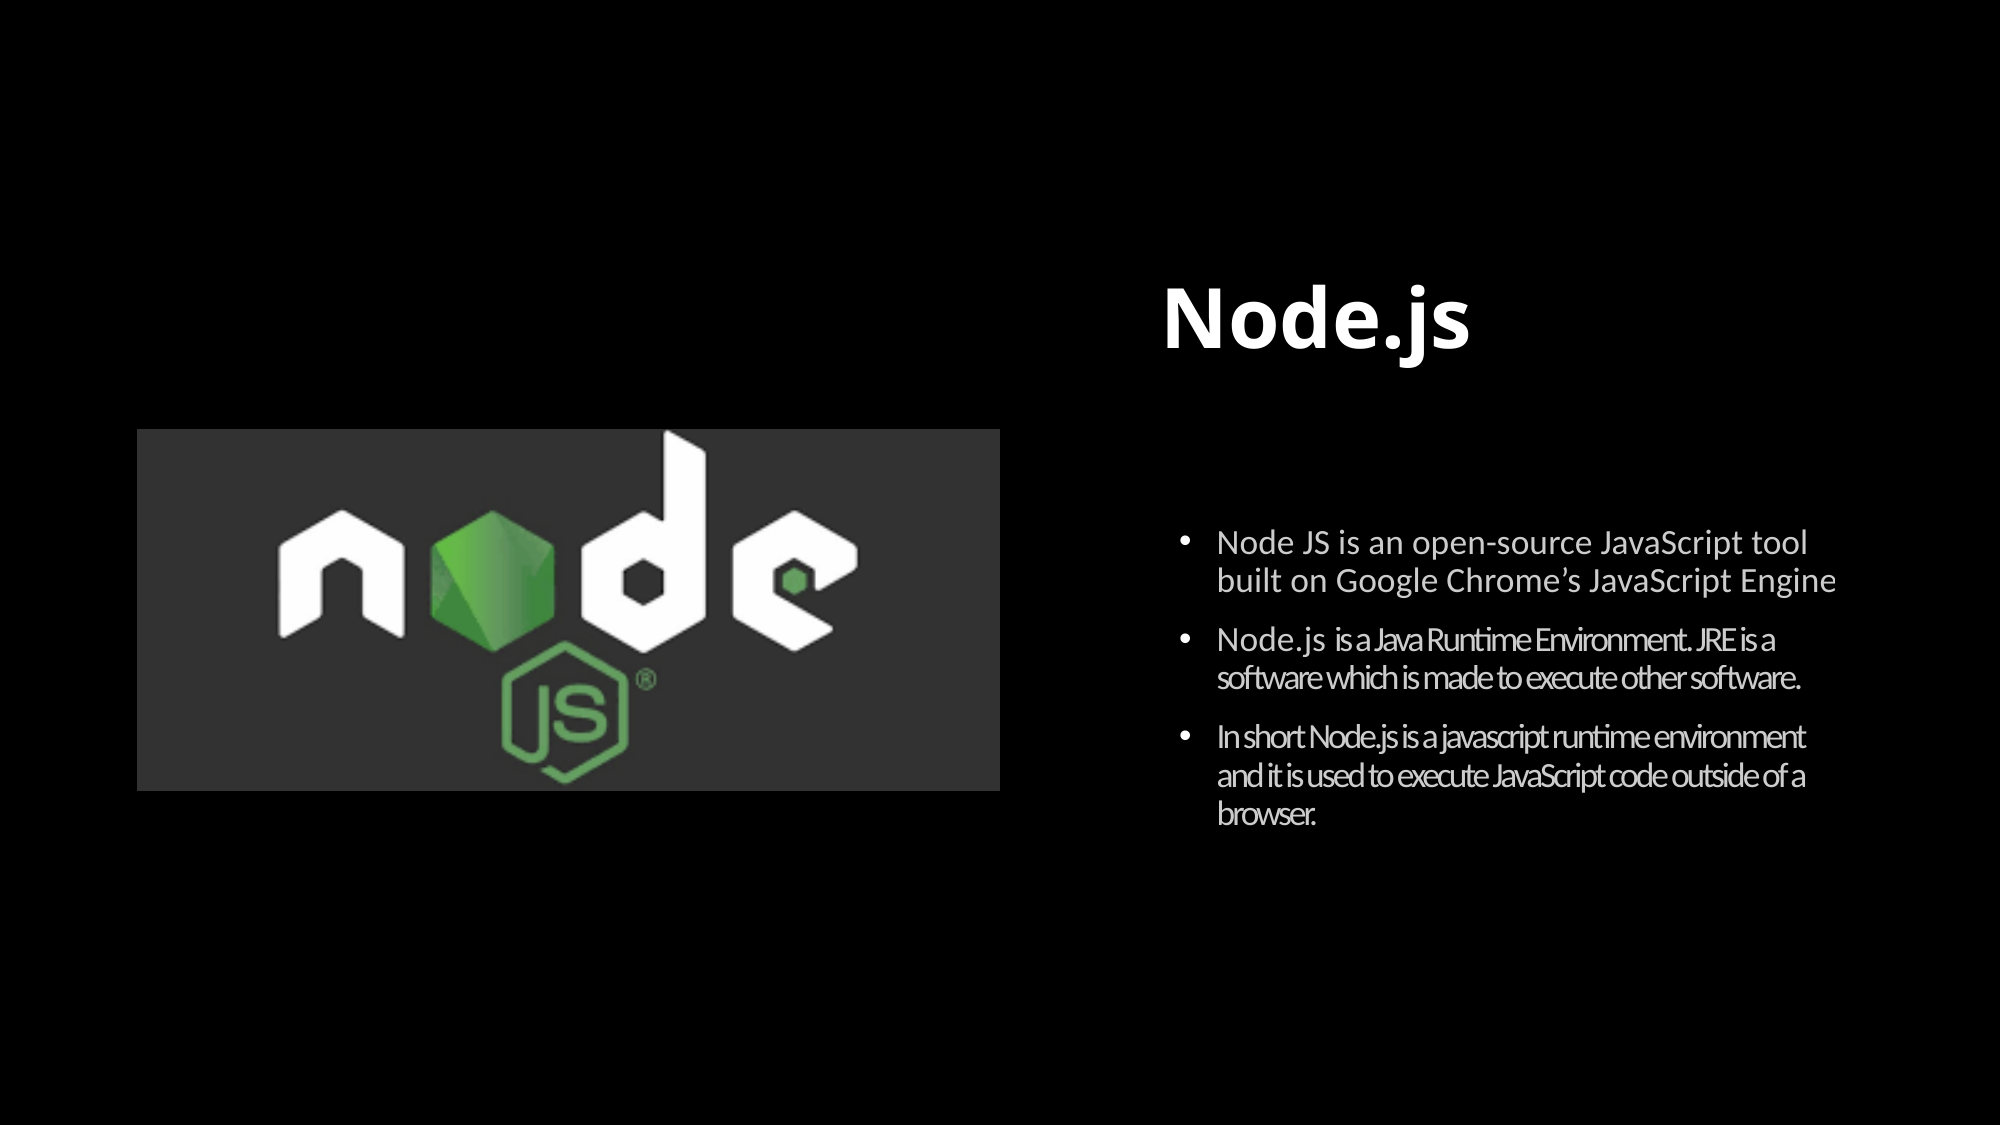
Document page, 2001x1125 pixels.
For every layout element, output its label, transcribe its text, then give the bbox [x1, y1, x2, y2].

list Node JS is an open-source JavaScript tool built on Google Chrome’s JavaScript Engine Node.js is a Java Runtime Environment. JRE is a software which is made to execute other software. In short Node.js is a javascript runtime environment and it is used to execute JavaScript code outside of a browser. [1145, 516, 1866, 919]
text_box [0, 0, 2000, 1125]
title Node.js [1145, 269, 1866, 487]
picture [136, 429, 1000, 791]
